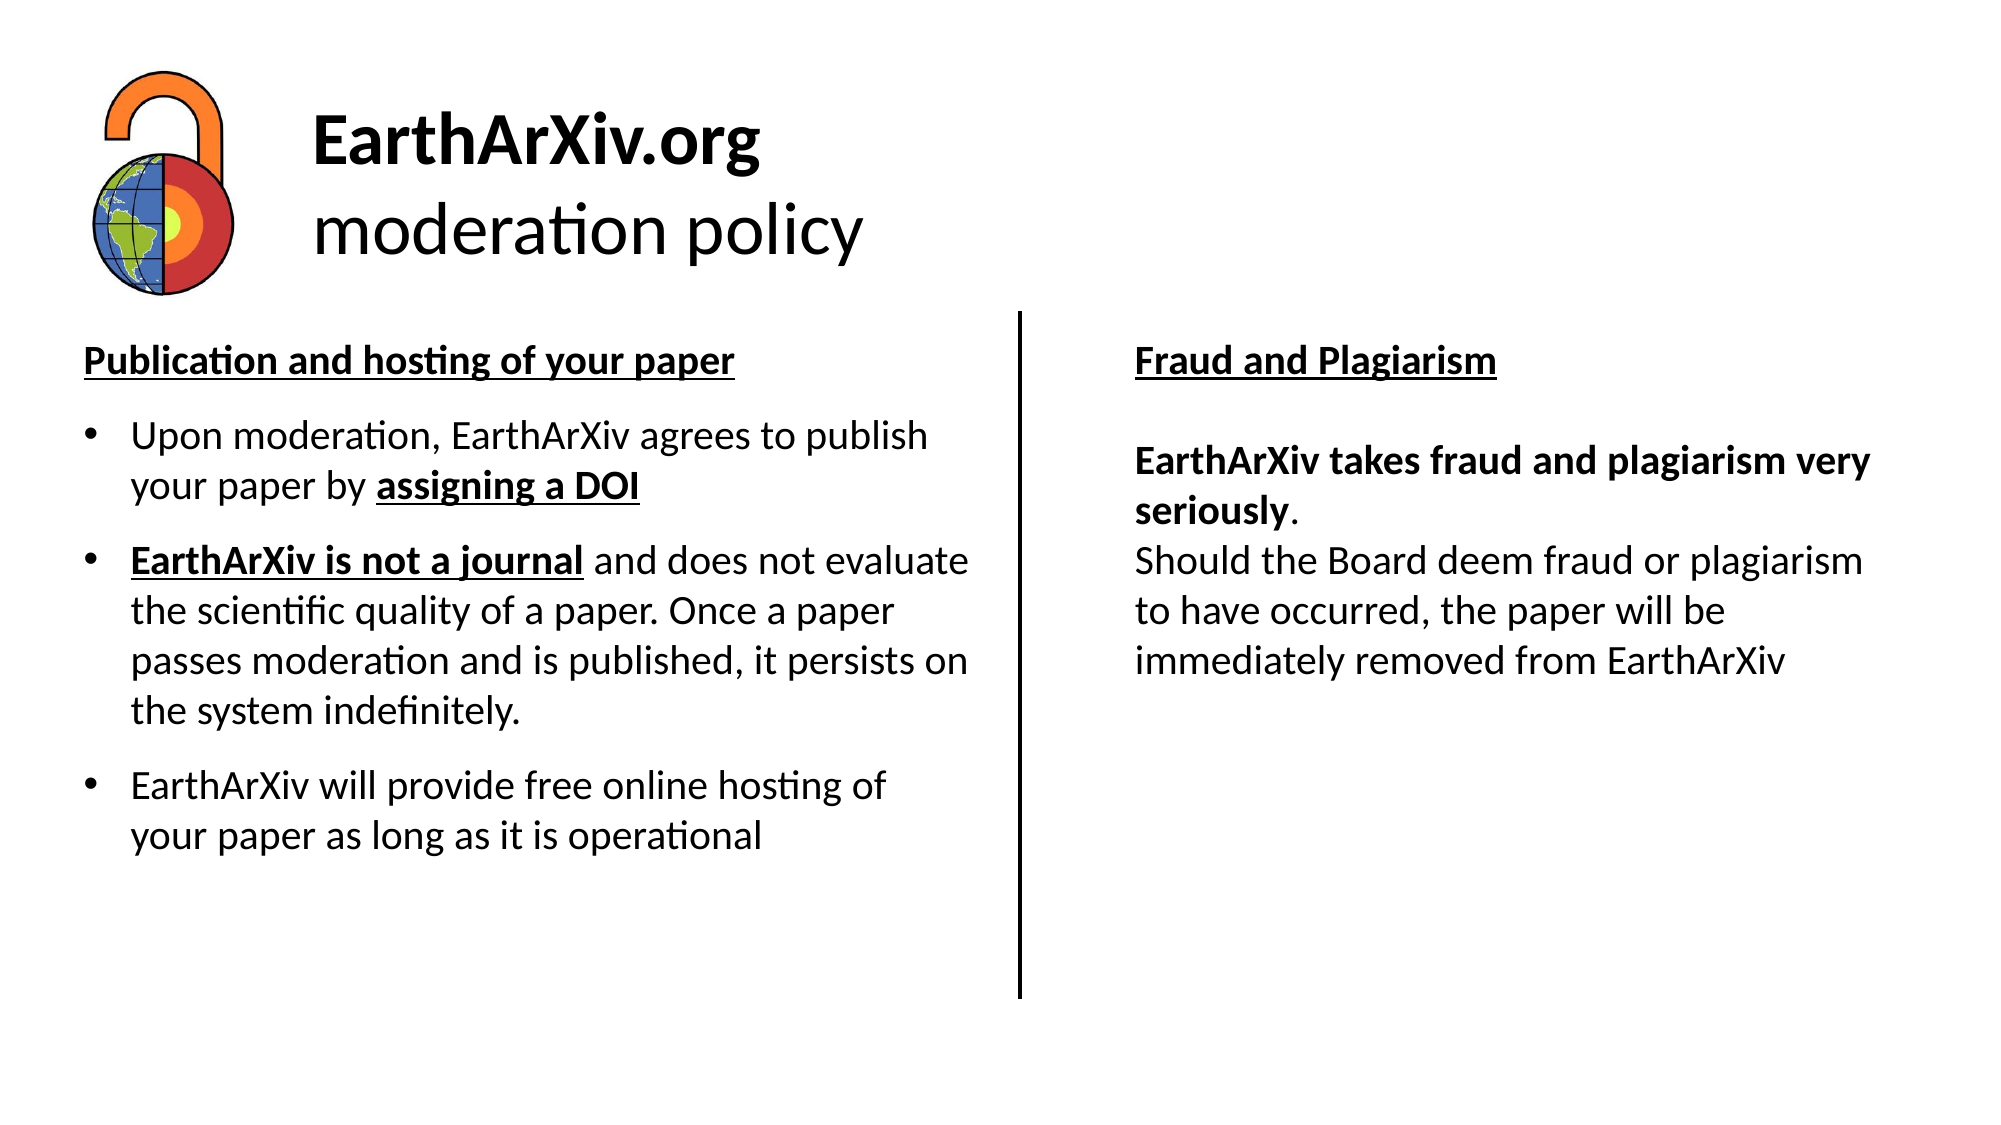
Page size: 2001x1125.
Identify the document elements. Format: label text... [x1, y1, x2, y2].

text_box EarthArXiv.org moderation policy [297, 82, 1897, 278]
picture [69, 63, 265, 299]
text_box Fraud and Plagiarism EarthArXiv takes fraud and plagiarism very seriously. Should the Board deem fraud or plagiarism to have occurred, the paper will be immediately removed from EarthArXiv [1120, 325, 1918, 691]
text_box Publication and hosting of your paper Upon moderation, EarthArXiv agrees to publish your paper by assigning a DOI EarthArXiv is not a journal and does not evaluate the scientific quality of a paper. Once a paper passes moderation and is published, it persists on the system indefinitely. EarthArXiv will provide free online hosting of your paper as long as it is operational [69, 325, 985, 916]
